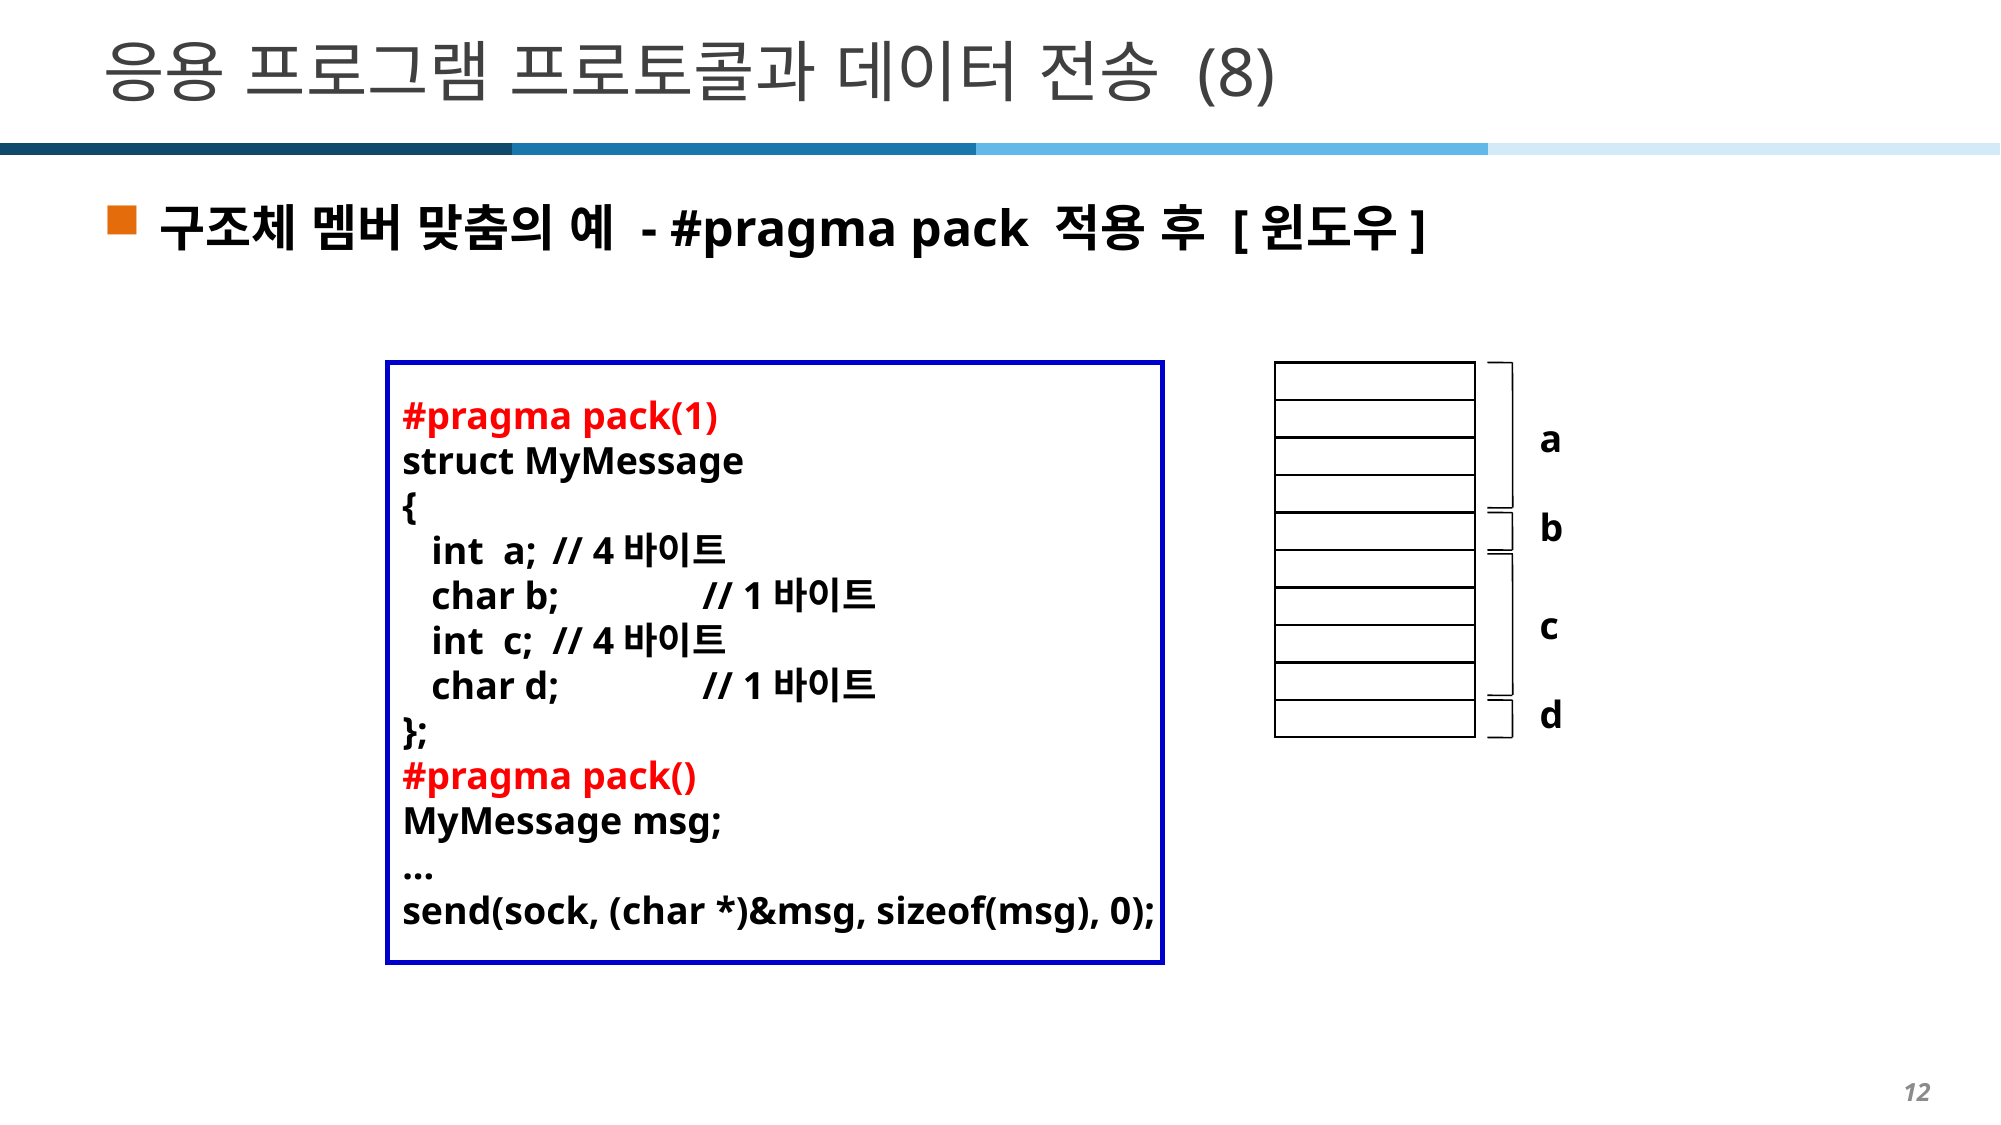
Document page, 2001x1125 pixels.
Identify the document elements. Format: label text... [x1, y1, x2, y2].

list 구조체 멤버 맞춤의 예 - #pragma pack 적용 후 [윈도우] [88, 176, 1920, 1083]
text_box #pragma pack(1) struct MyMessage { int a; // 4바이트 char b; // 1바이트 int c; // 4바이트 char d; // 1바이트 }; #pragma pack() MyMessage msg; ... send(sock, (char *)&msg, sizeof(msg), 0); [387, 362, 1163, 963]
title 응용 프로그램 프로토콜과 데이터 전송 (8) [88, 18, 1920, 122]
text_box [1274, 362, 1601, 738]
